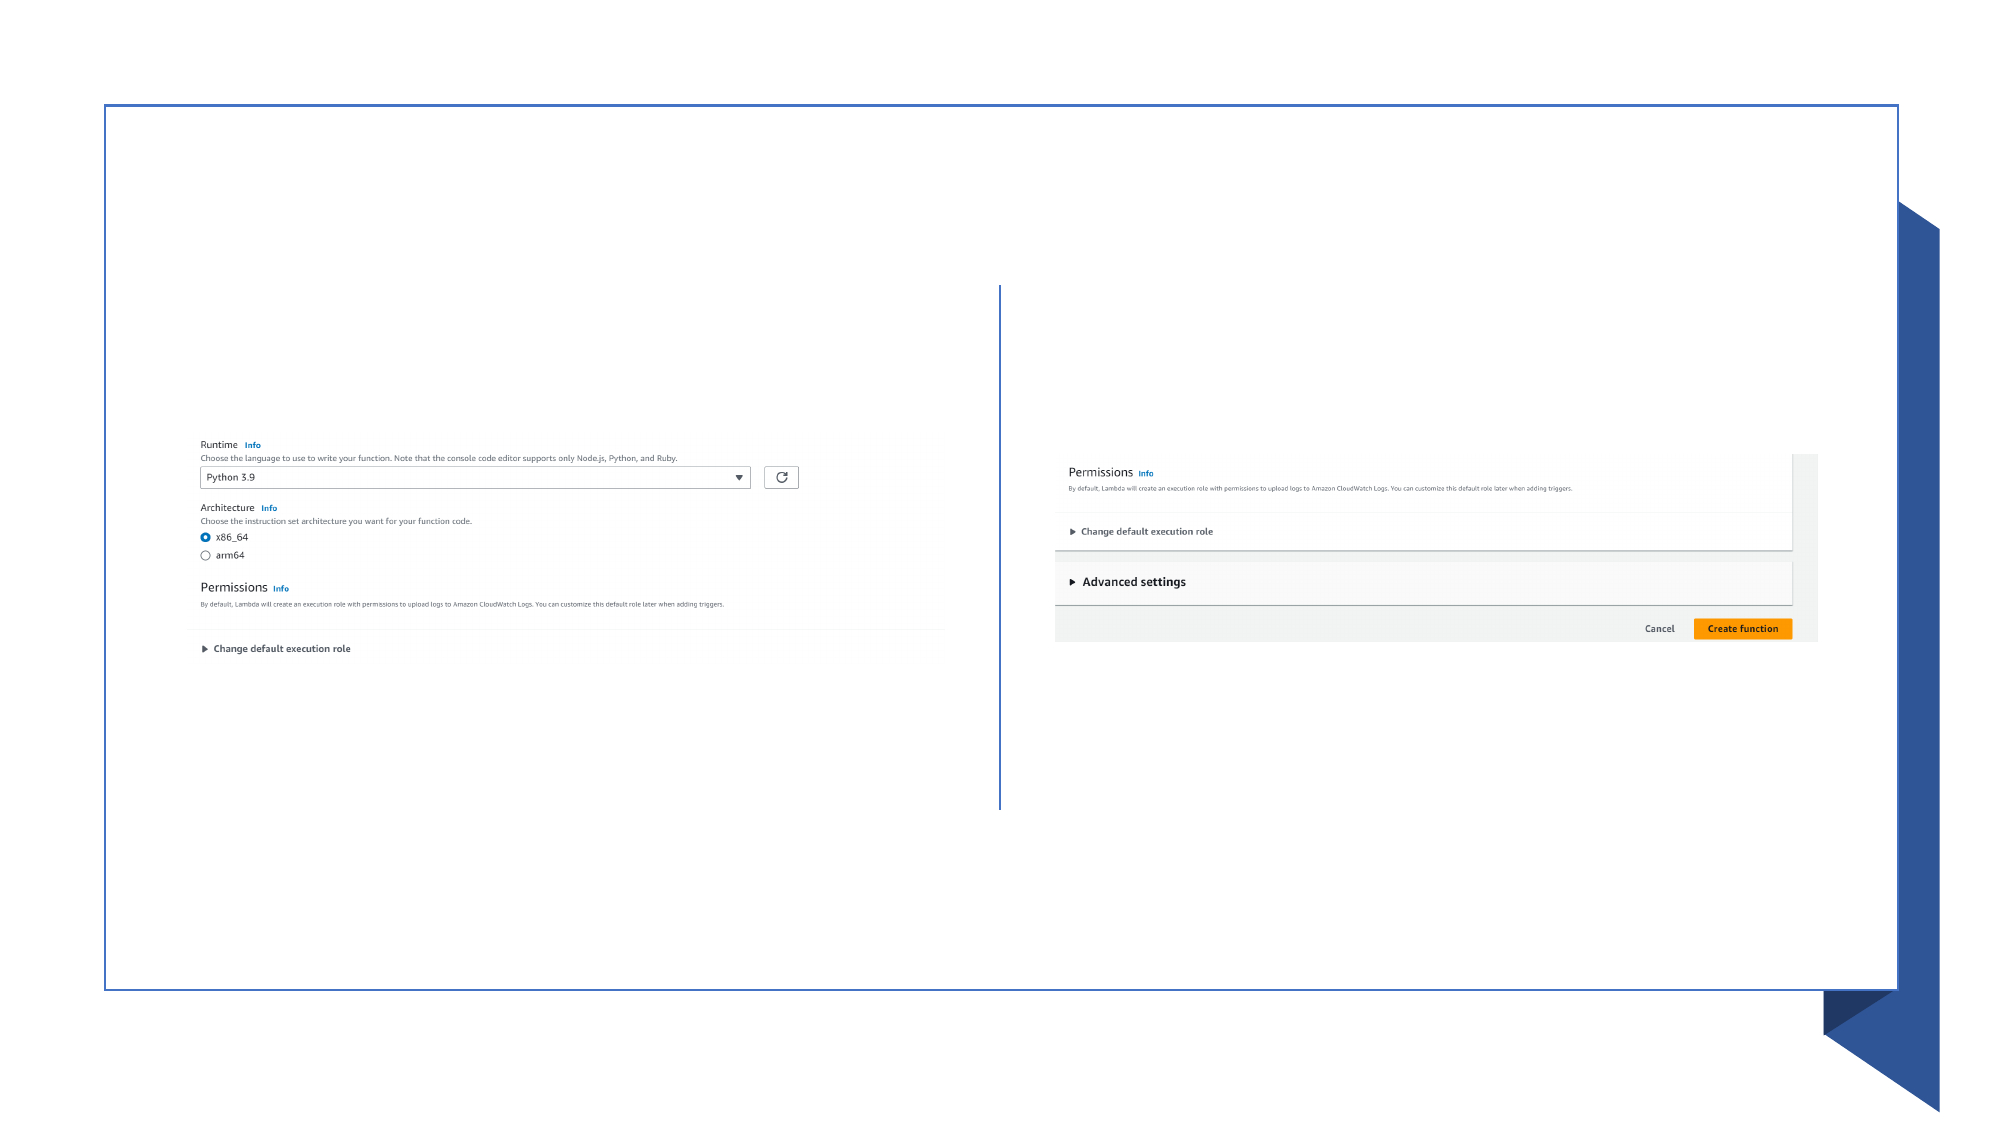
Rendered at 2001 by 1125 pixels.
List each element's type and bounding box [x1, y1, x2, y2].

text_box [1823, 990, 1893, 1036]
text_box [1825, 201, 1940, 1113]
picture [187, 432, 945, 664]
text_box [104, 105, 1899, 990]
picture [1055, 454, 1818, 642]
